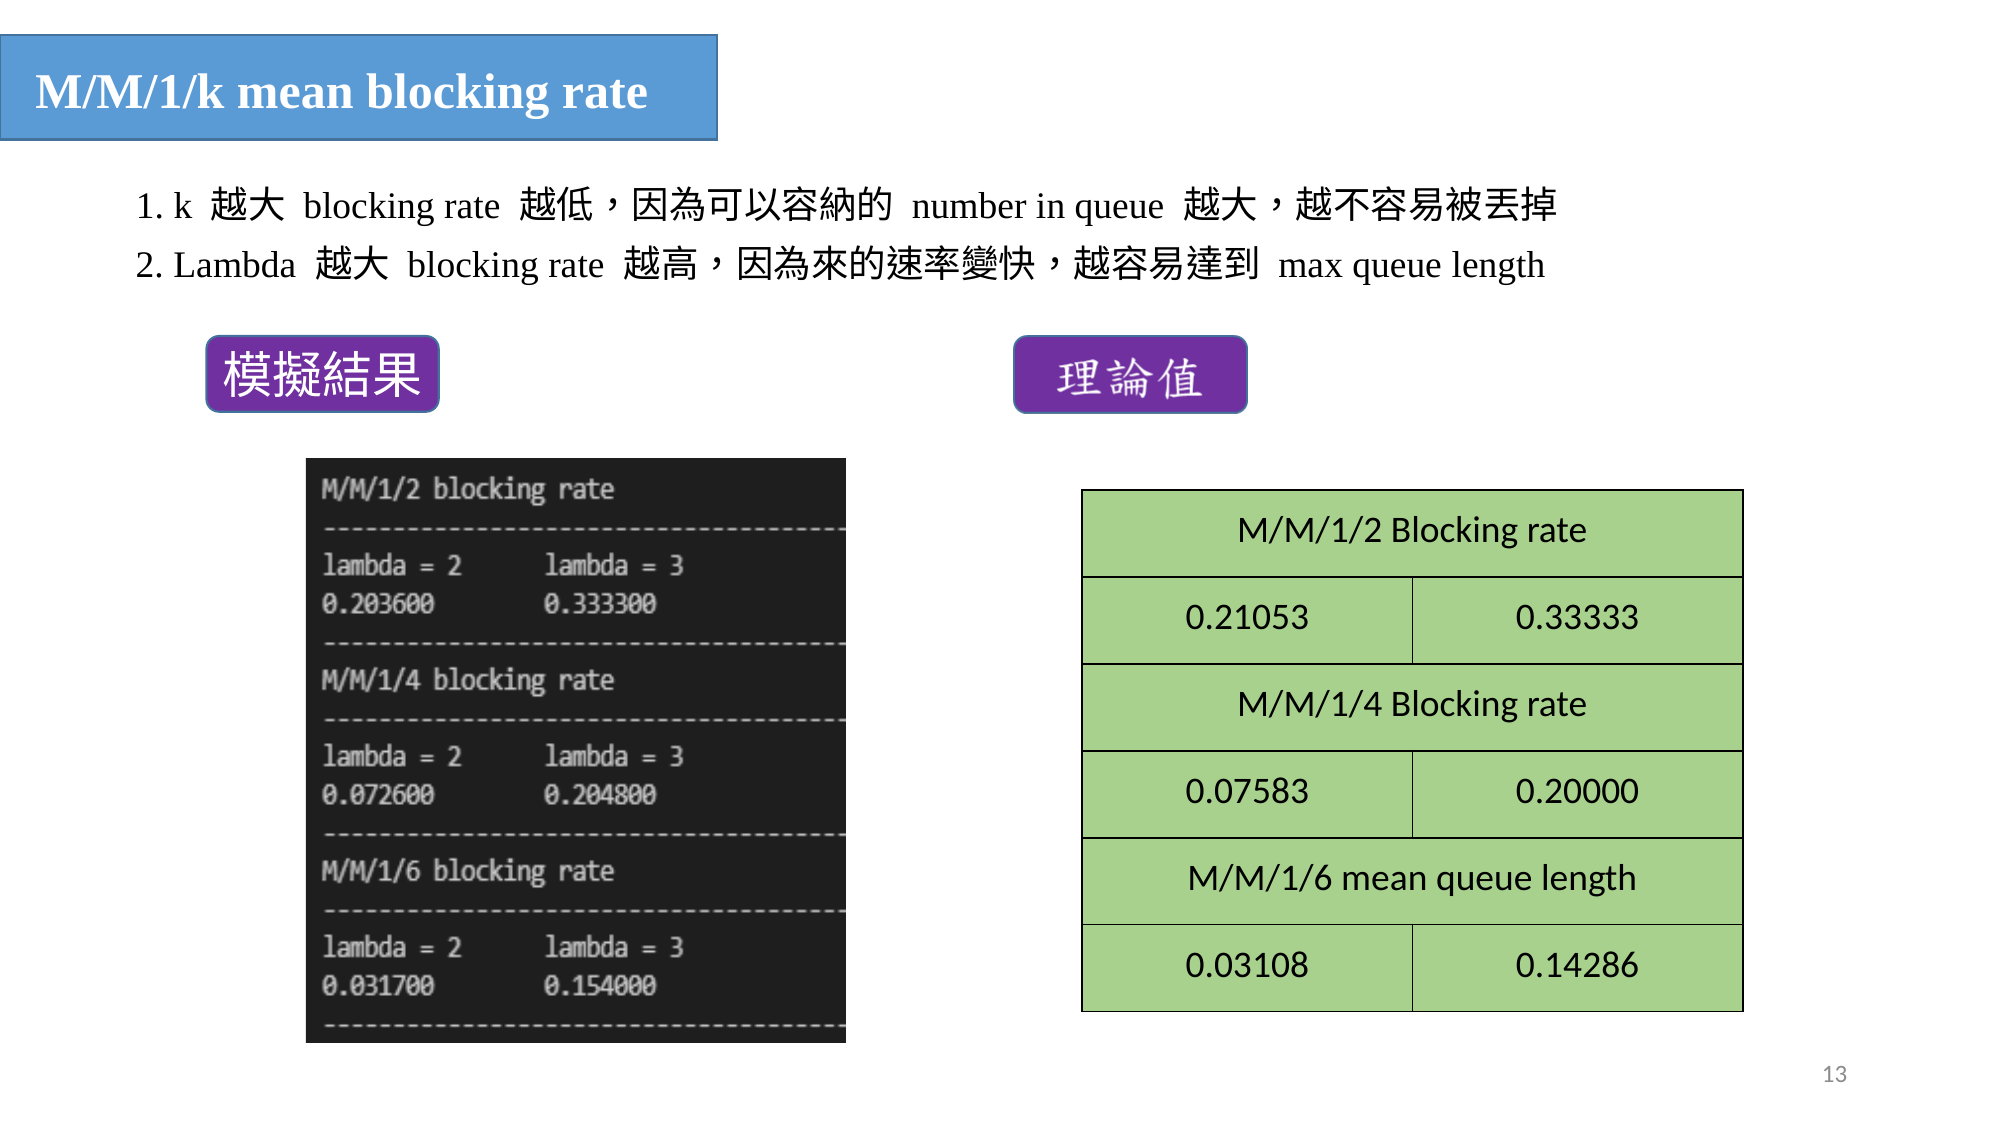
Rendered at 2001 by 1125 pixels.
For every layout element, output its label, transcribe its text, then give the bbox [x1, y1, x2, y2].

table_cell 0.21053 [1083, 578, 1412, 663]
table_cell M/M/1/4 Blocking rate [1083, 665, 1742, 750]
table_cell 0.14286 [1413, 925, 1742, 1011]
text_box 2. Lambda 越大 blocking rate 越高，因為來的速率變快，越容易達到 max queue length [120, 232, 1561, 293]
table_cell 0.33333 [1413, 578, 1742, 663]
table_header M/M/1/2 Blocking rate [1083, 491, 1742, 576]
text_box [0, 34, 718, 141]
picture [1013, 329, 1248, 436]
slide_number 13 [1412, 1042, 1863, 1103]
table_cell 0.07583 [1083, 752, 1412, 837]
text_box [206, 335, 439, 412]
picture [305, 458, 846, 1043]
text_box M/M/1/k mean blocking rate [20, 51, 717, 126]
table_cell M/M/1/6 mean queue length [1083, 839, 1742, 924]
text_box 1. k 越大 blocking rate 越低，因為可以容納的 number in queue 越大，越不容易被丟掉 [121, 174, 1573, 234]
table_cell 0.03108 [1083, 925, 1412, 1011]
table_cell 0.20000 [1413, 752, 1742, 837]
